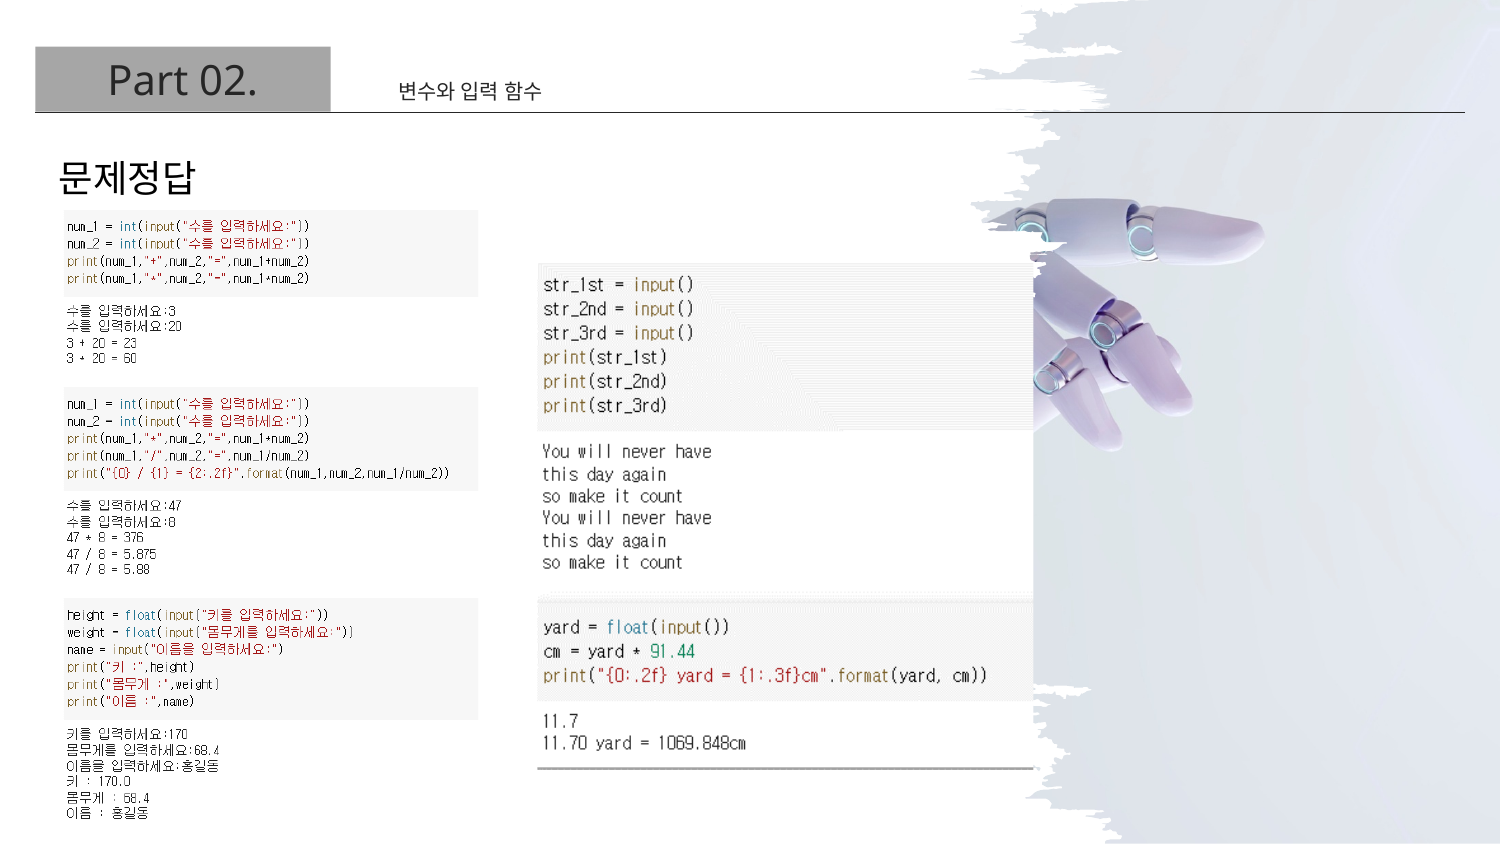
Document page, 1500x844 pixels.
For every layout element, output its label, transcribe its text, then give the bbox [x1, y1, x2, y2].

picture [537, 0, 1500, 844]
text_box Part 02. [35, 46, 331, 111]
text_box 변수와 입력 함수 [316, 71, 625, 111]
picture [63, 207, 479, 824]
text_box 문제정답 [44, 147, 212, 208]
